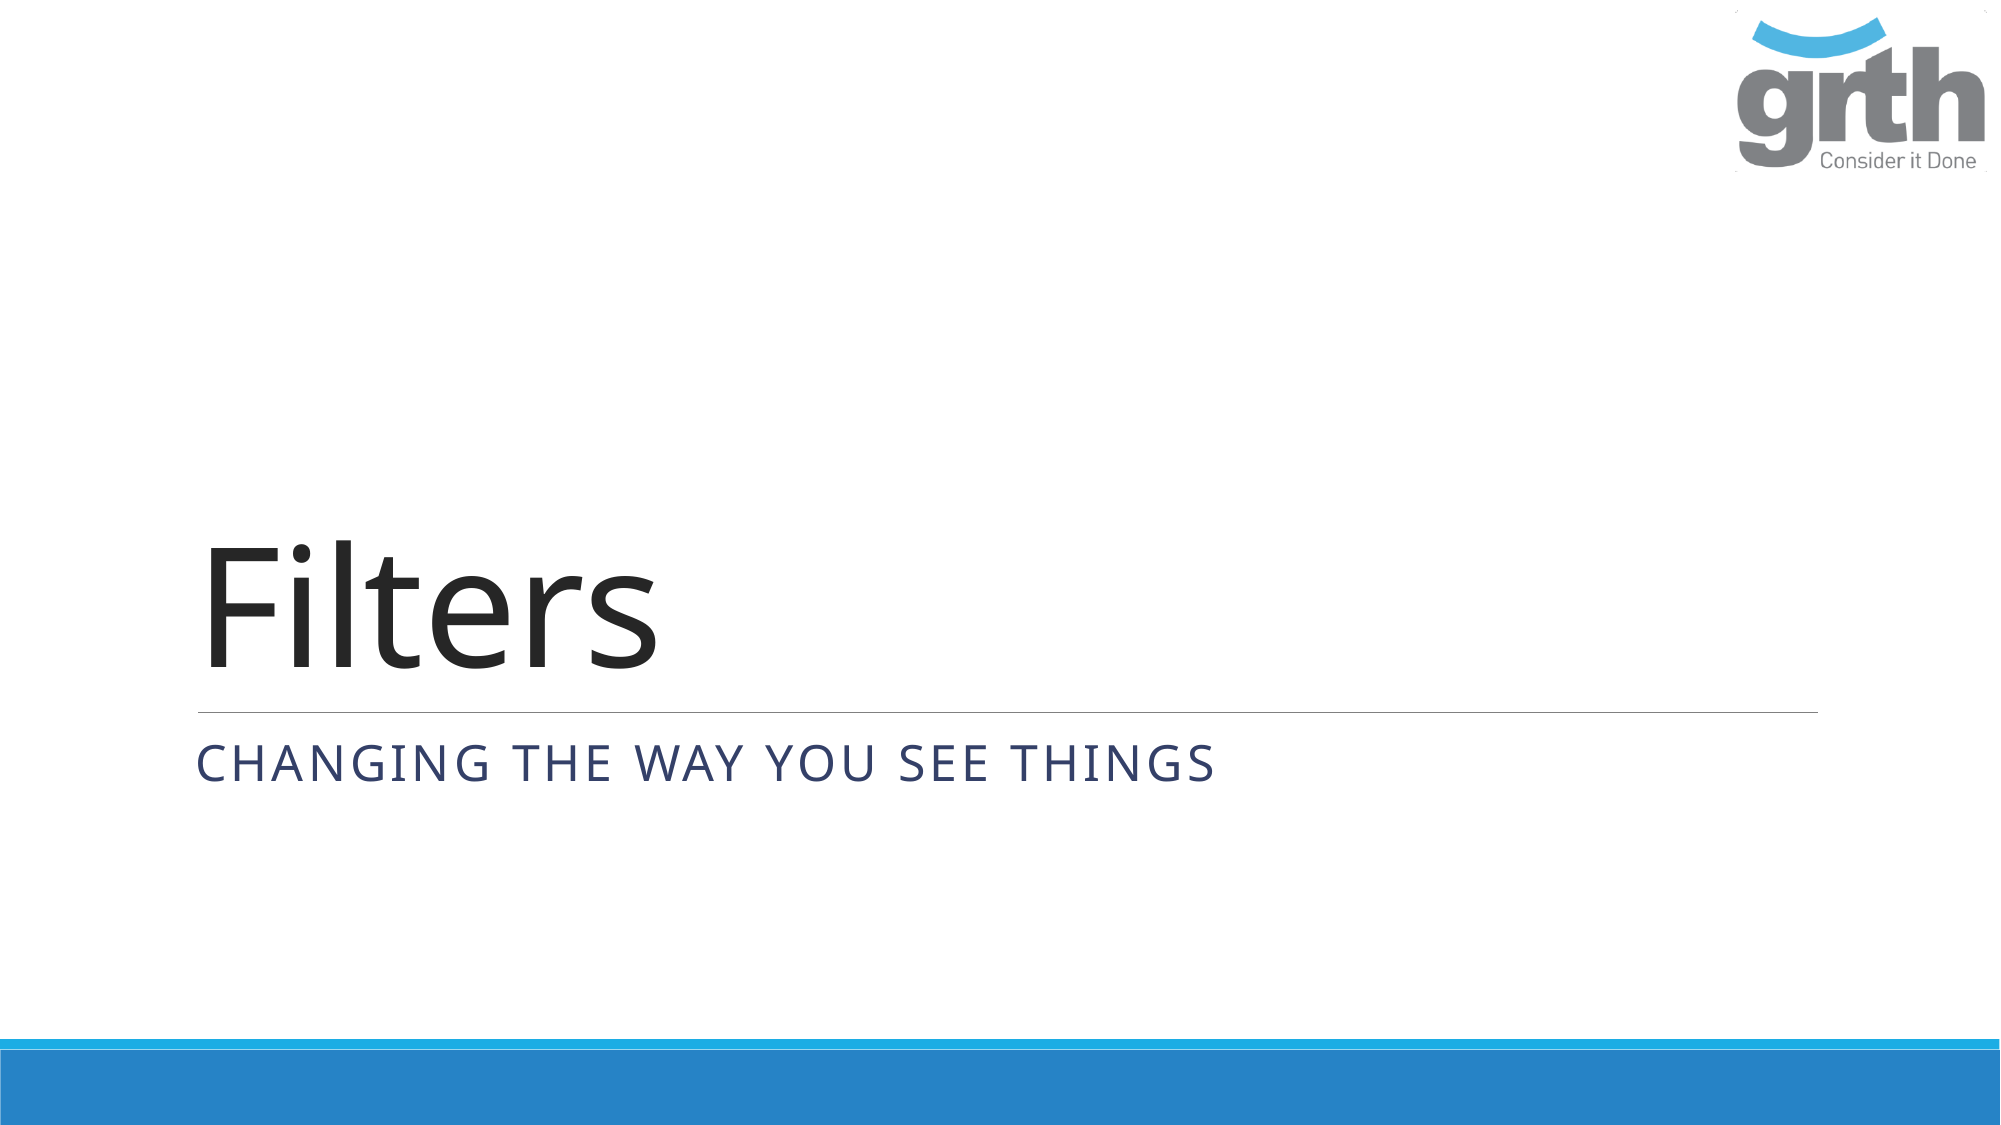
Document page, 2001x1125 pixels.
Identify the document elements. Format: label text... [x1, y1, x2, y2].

title Filters [180, 124, 1830, 710]
list Changing the way you see things [180, 730, 1830, 918]
picture [1735, 10, 1987, 172]
